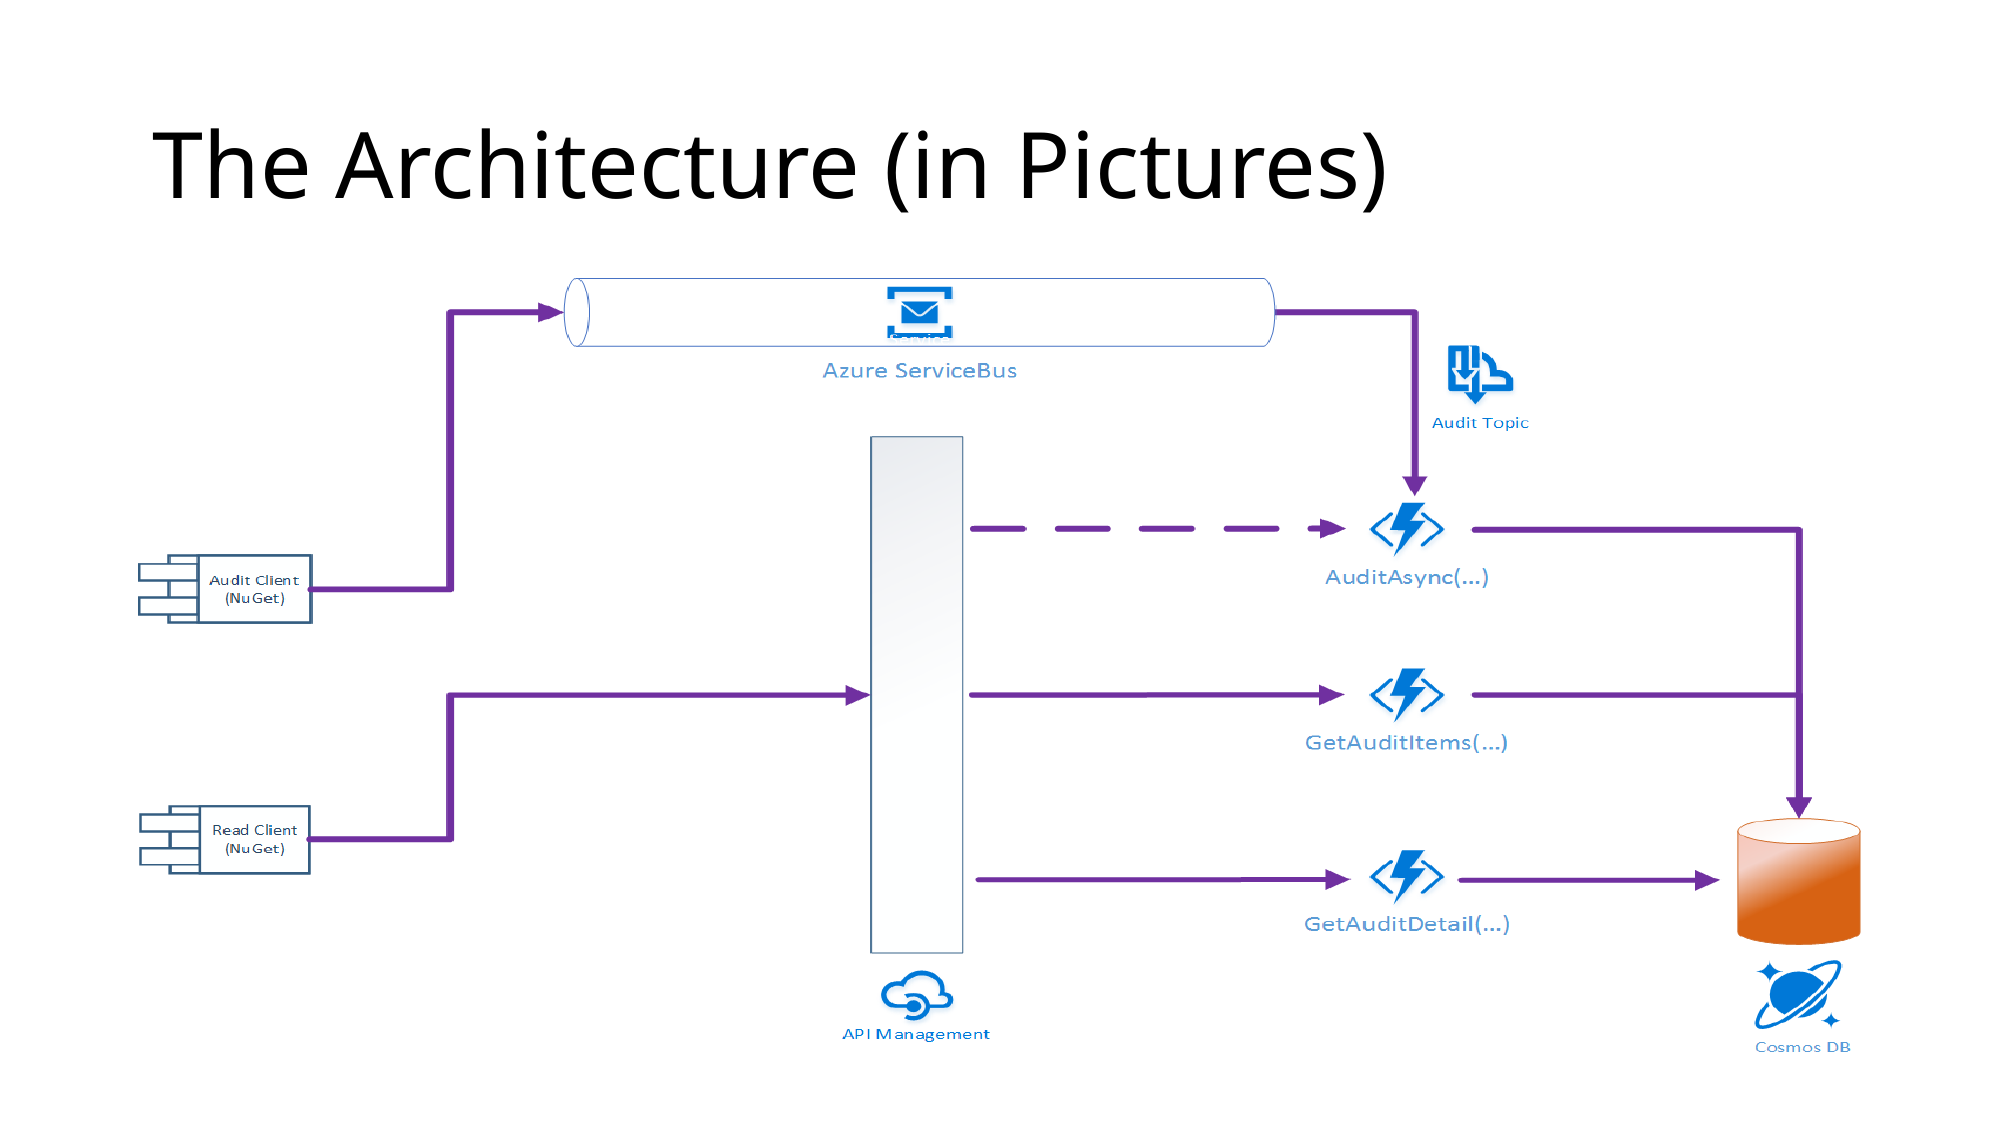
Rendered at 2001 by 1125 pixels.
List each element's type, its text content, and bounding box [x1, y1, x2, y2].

title The Architecture (in Pictures) [137, 59, 1863, 277]
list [137, 277, 1863, 1066]
